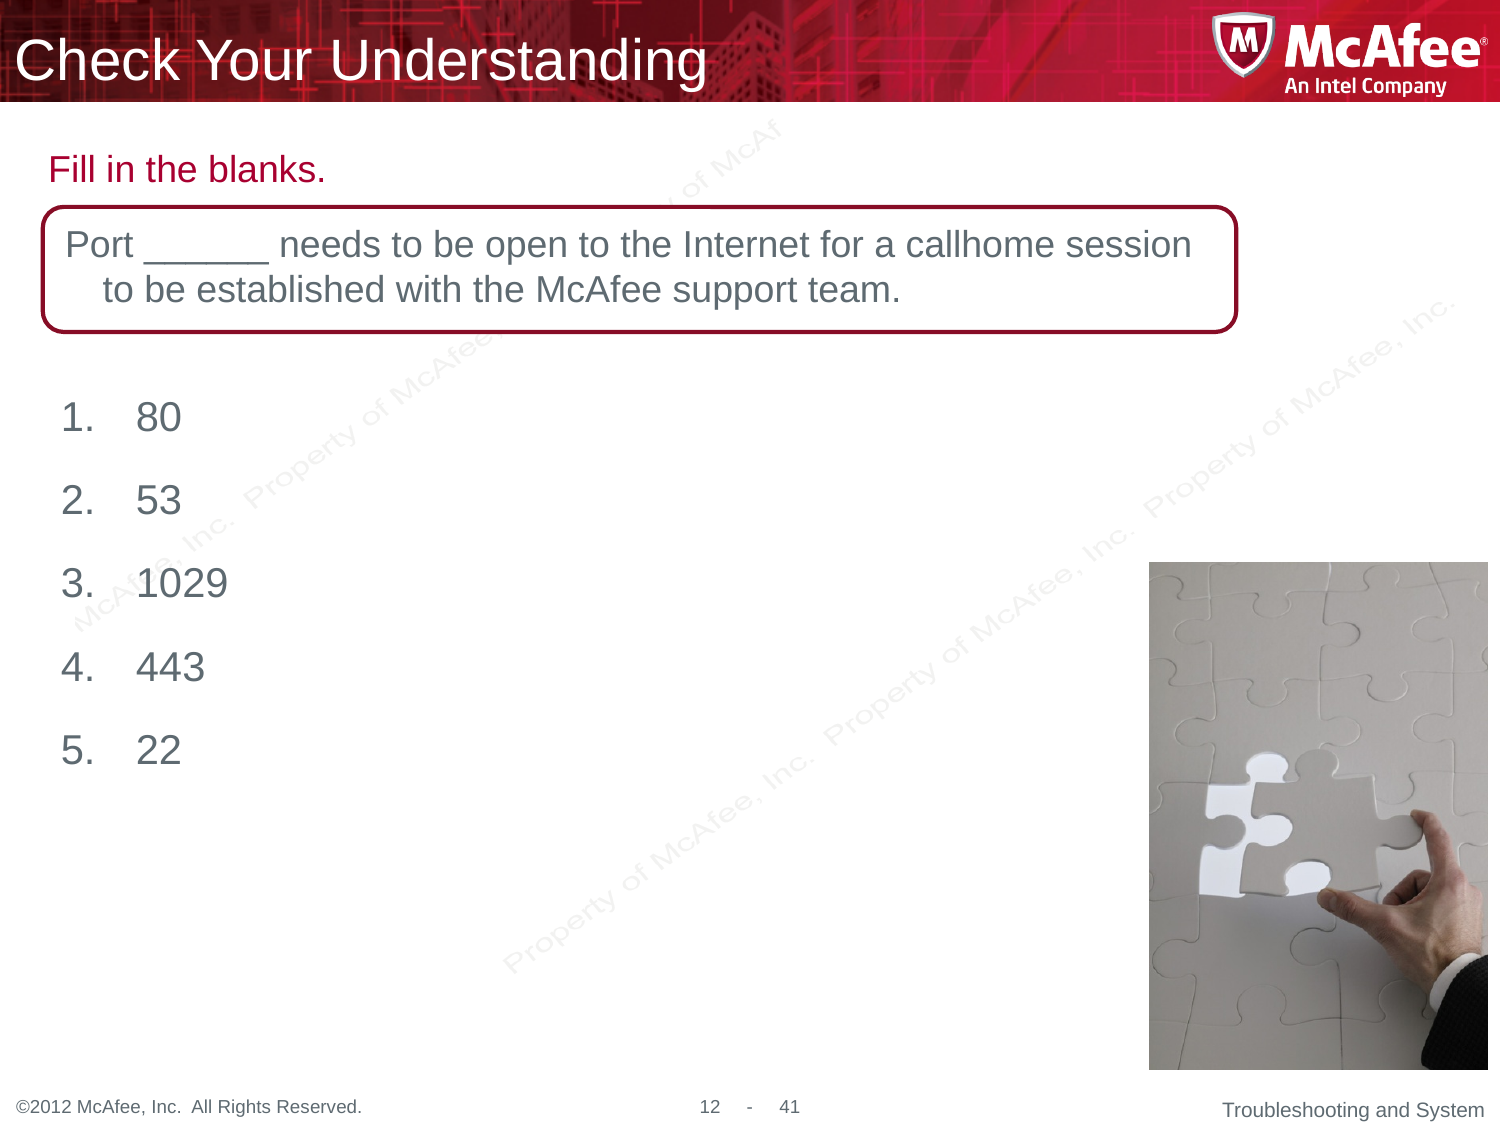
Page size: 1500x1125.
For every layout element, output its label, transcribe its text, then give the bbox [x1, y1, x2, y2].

footer Troubleshooting and System Management [1104, 1089, 1500, 1125]
list 80 53 1029 443 22 [45, 356, 1226, 983]
picture [0, 0, 1500, 1070]
list Port ______ needs to be open to the Internet for a callhome session to be established with the McAfee support team. [49, 212, 1225, 326]
